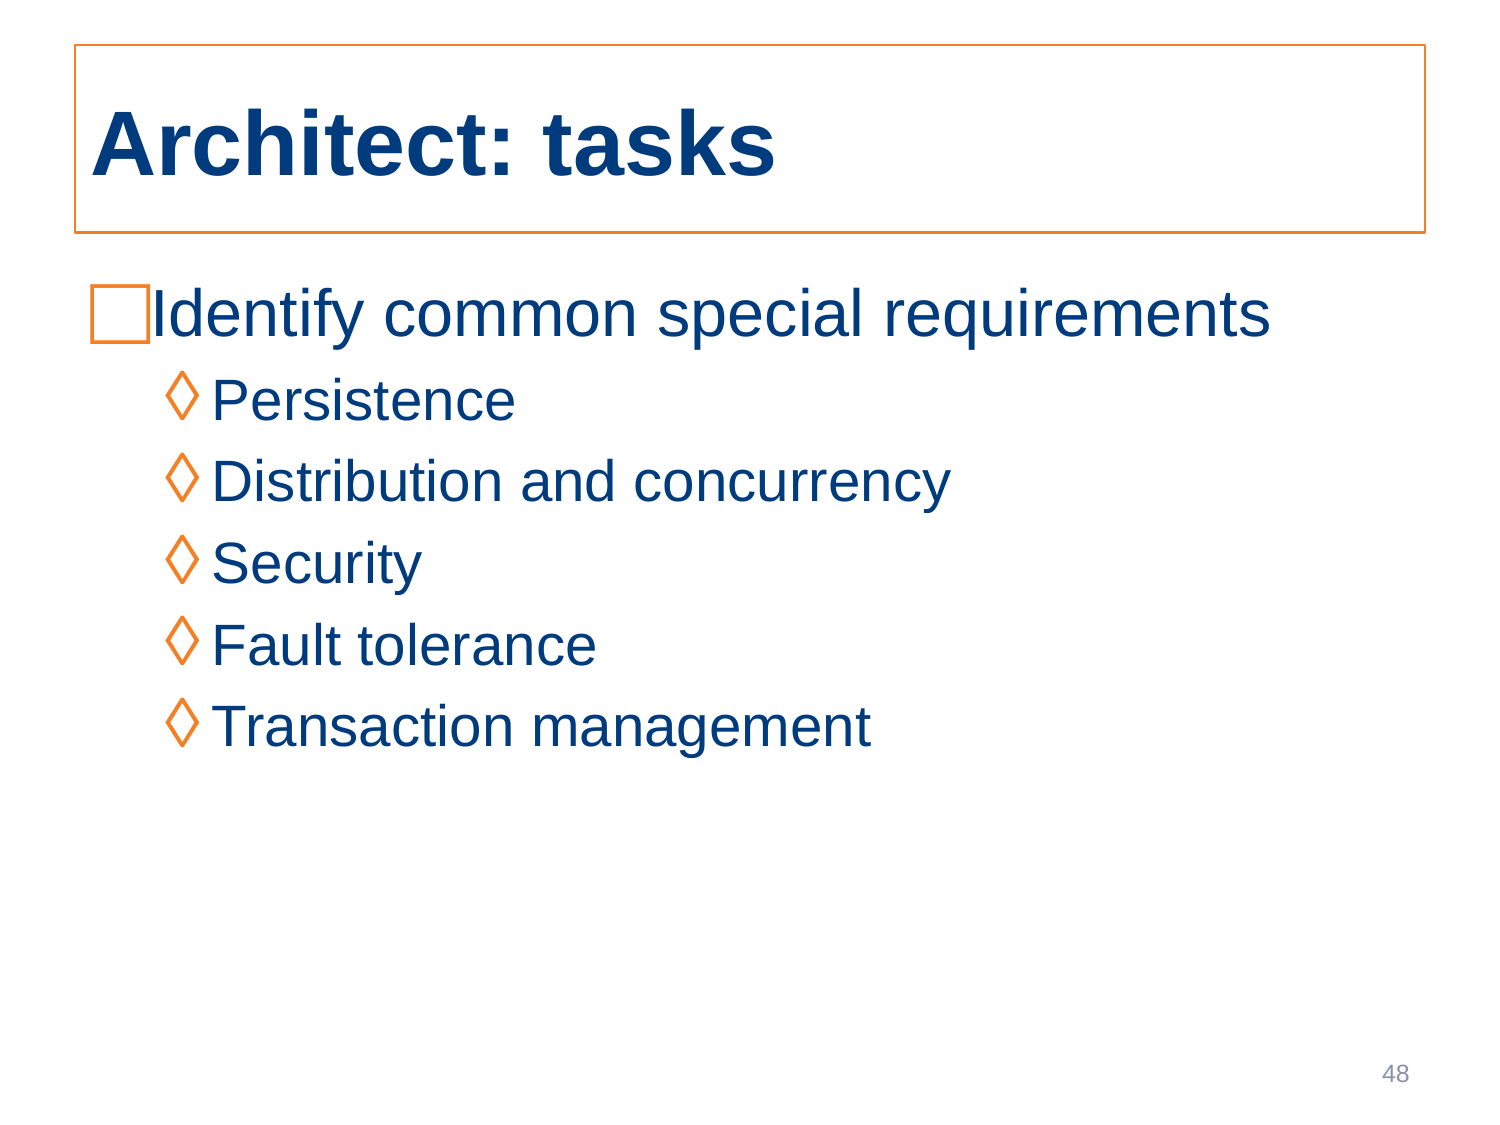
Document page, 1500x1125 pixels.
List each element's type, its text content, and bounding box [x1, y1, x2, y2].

title Architect: tasks [74, 44, 1426, 234]
list Identify common special requirements Persistence Distribution and concurrency Security Fault tolerance Transaction management [75, 262, 1425, 1038]
slide_number 48 [1074, 1042, 1425, 1103]
